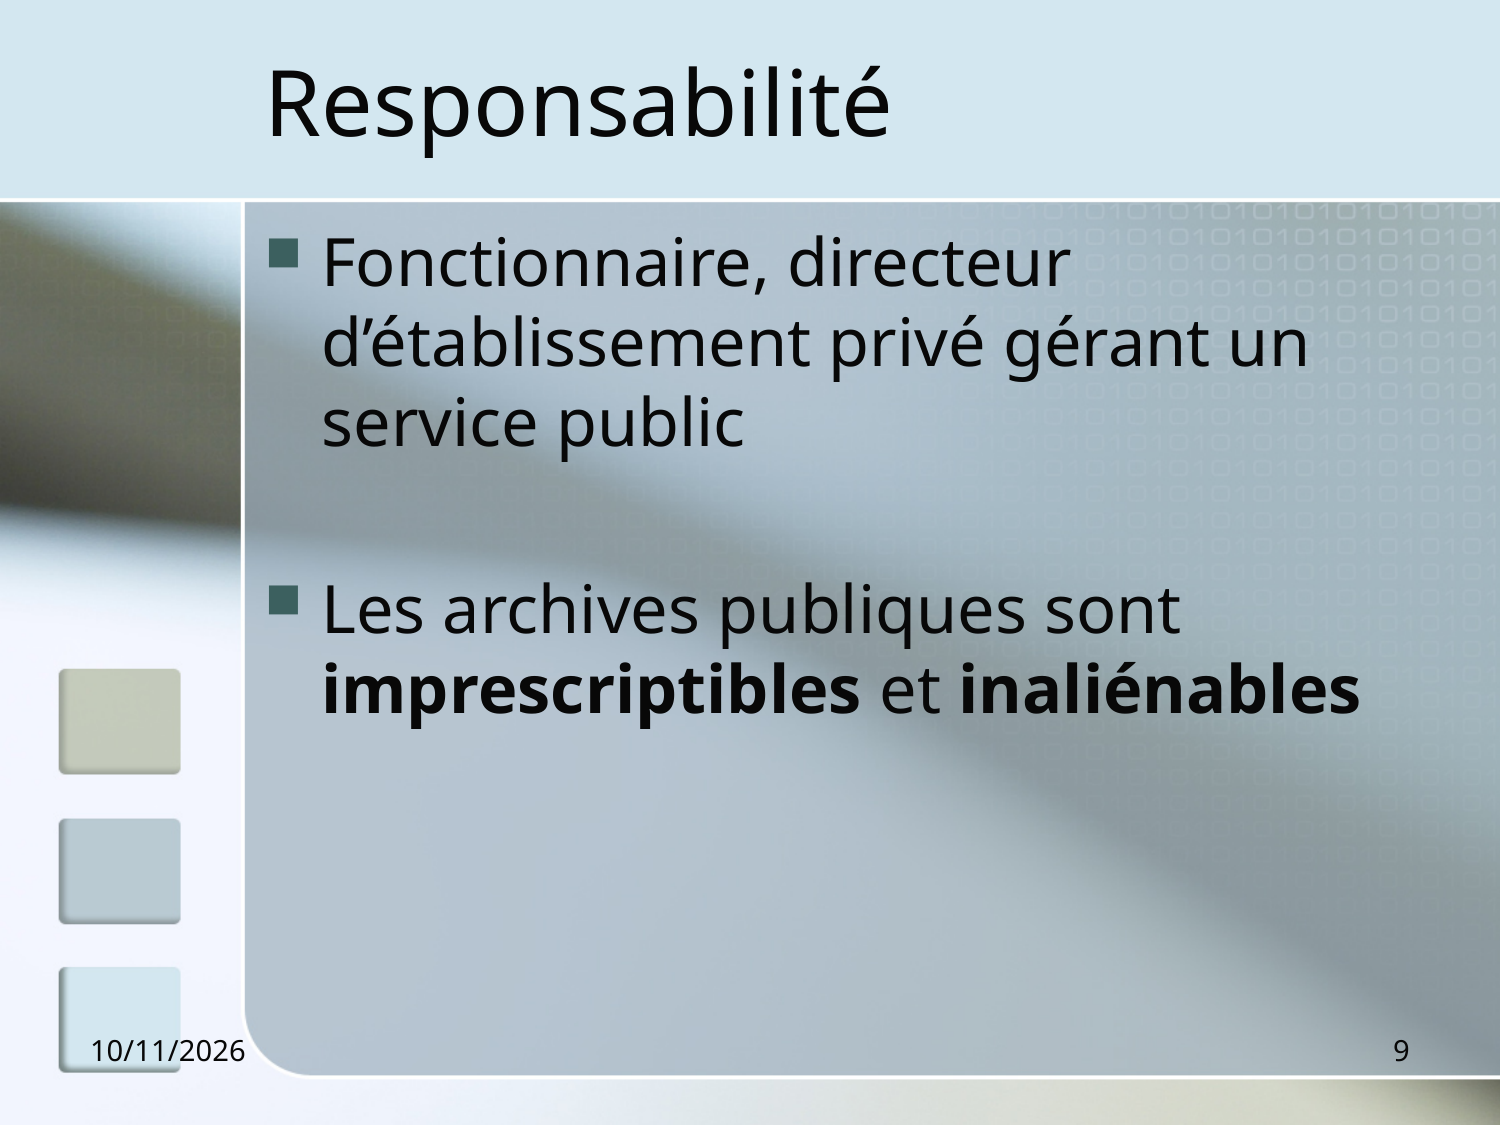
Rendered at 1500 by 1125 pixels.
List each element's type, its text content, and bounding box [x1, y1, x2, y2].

title Responsabilité [249, 12, 1462, 188]
picture [0, 0, 1500, 1125]
list Fonctionnaire, directeur d’établissement privé gérant un service public Les archives publiques sont imprescriptibles et inaliénables [249, 212, 1463, 1076]
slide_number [74, 1024, 426, 1103]
slide_number 9 [1074, 1024, 1426, 1103]
